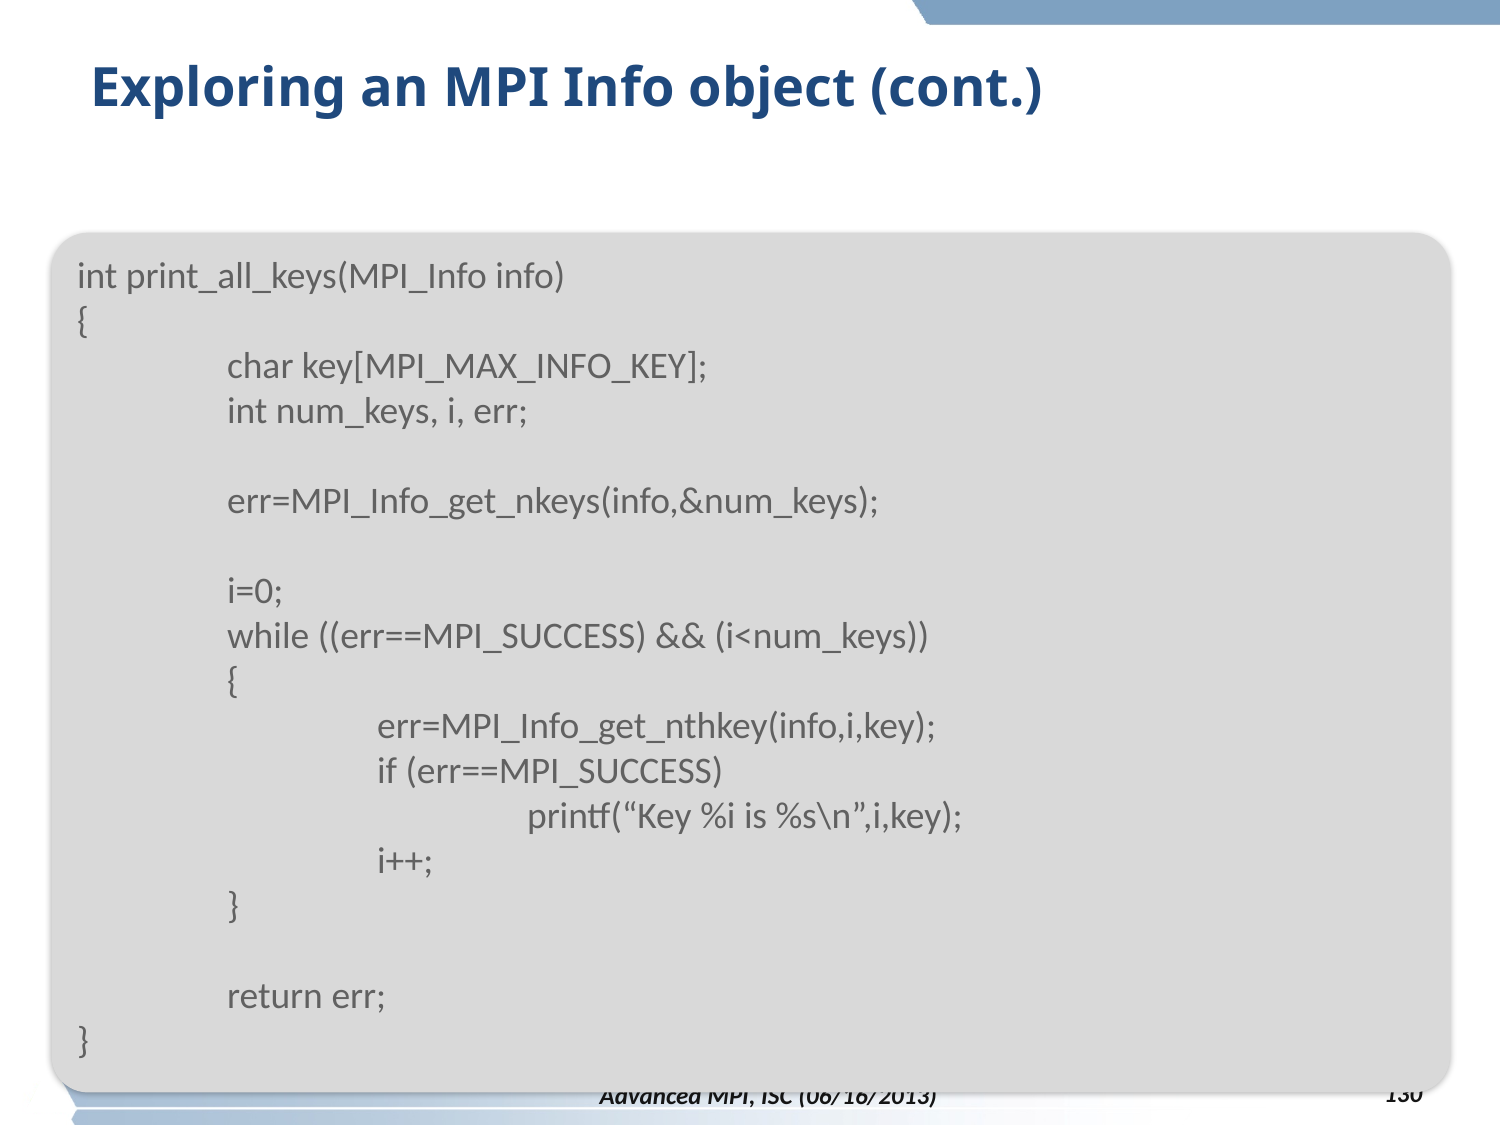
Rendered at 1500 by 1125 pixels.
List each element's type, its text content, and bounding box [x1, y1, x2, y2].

slide_number 130 [1275, 1072, 1438, 1113]
text_box int print_all_keys(MPI_Info info) { char key[MPI_MAX_INFO_KEY]; int num_keys, i, err; err=MPI_Info_get_nkeys(info,&num_keys); i=0; while ((err==MPI_SUCCESS) && (i<num_keys)) { err=MPI_Info_get_nthkey(info,i,key); if (err==MPI_SUCCESS) printf(“Key %i is %s\n”,i,key); i++; } return err; } [51, 232, 1451, 1093]
picture [0, 0, 1500, 26]
footer Advanced MPI, ISC (06/16/2013) [324, 1074, 1213, 1116]
picture [0, 1037, 1500, 1125]
title Exploring an MPI Info object (cont.) [74, 44, 1426, 176]
